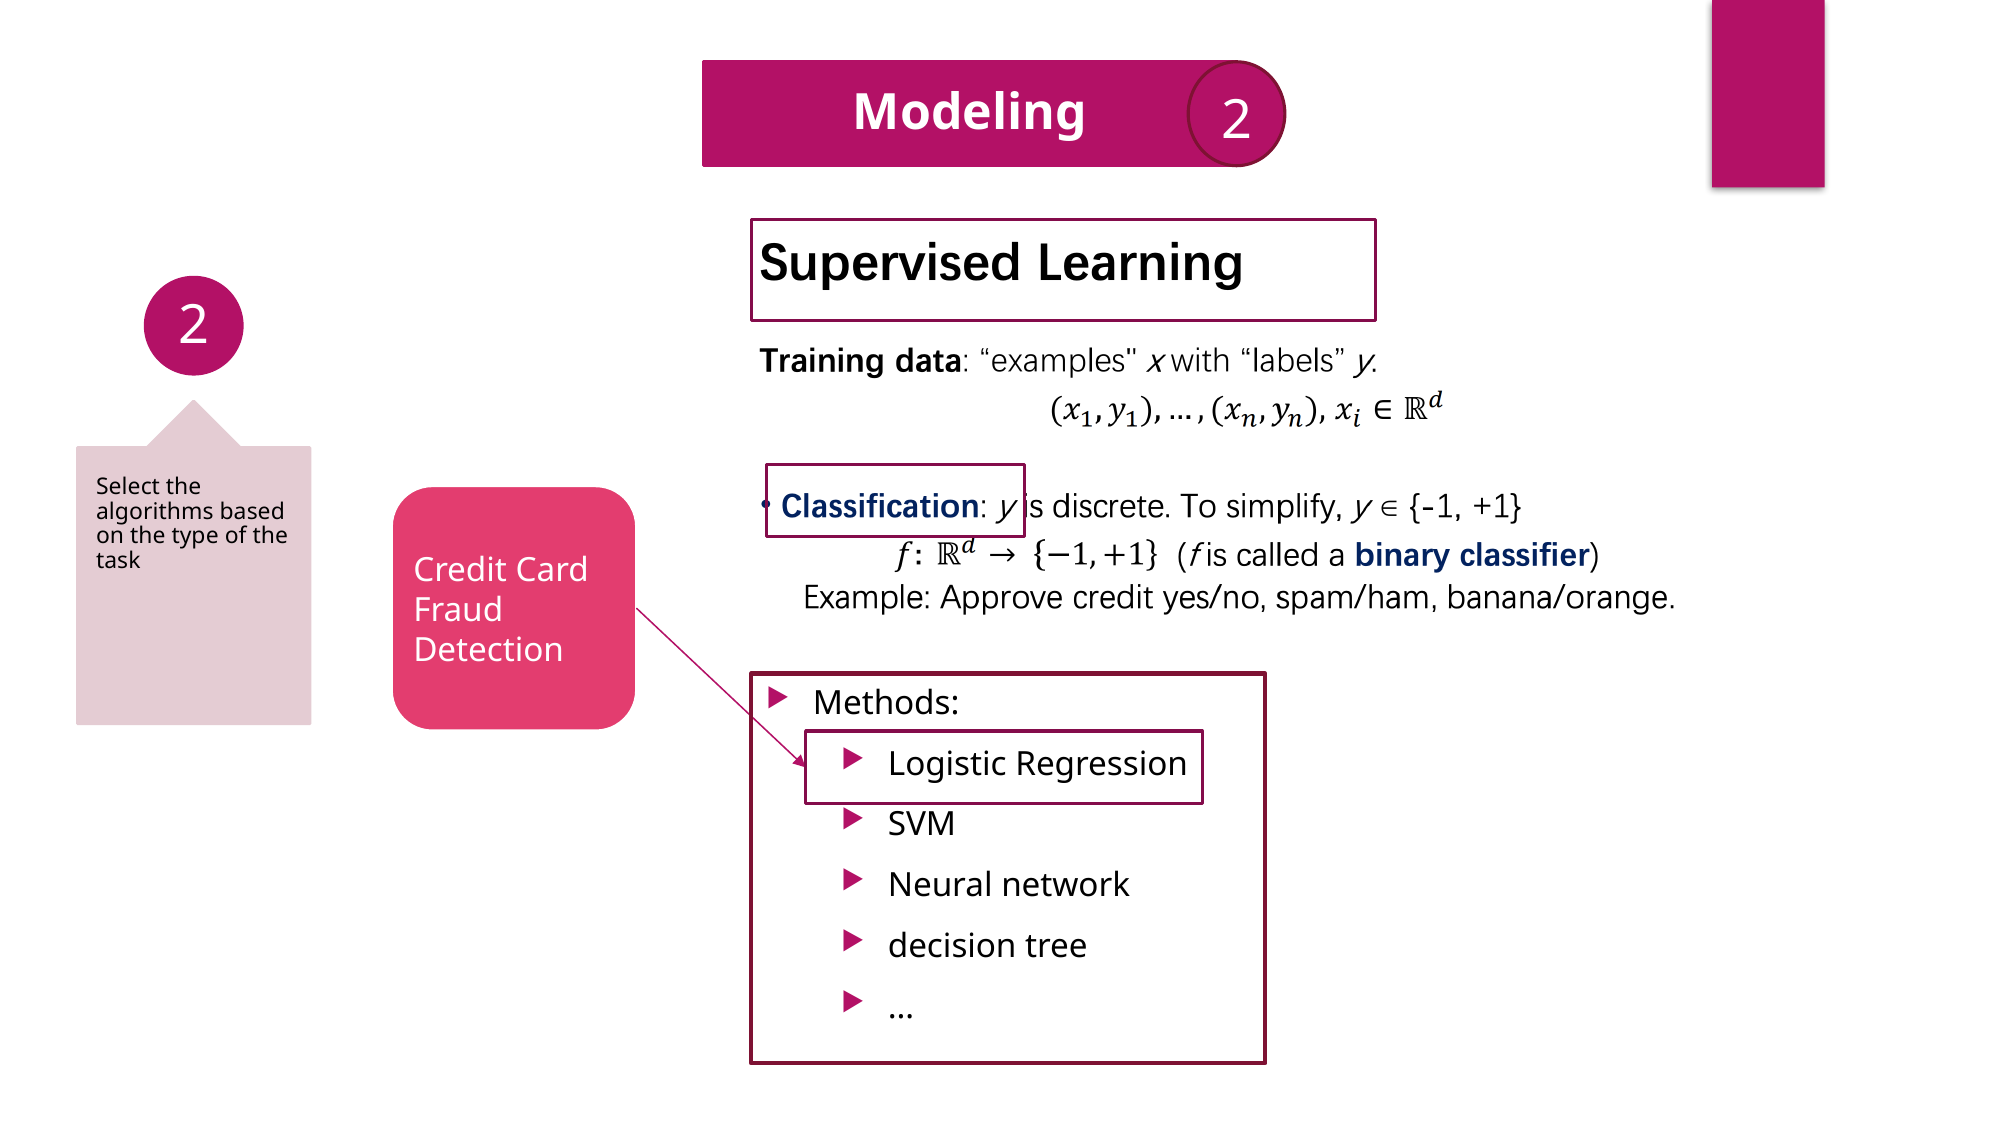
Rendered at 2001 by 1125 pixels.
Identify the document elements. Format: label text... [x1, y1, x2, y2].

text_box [77, 400, 311, 724]
picture [738, 212, 1698, 628]
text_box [636, 608, 806, 768]
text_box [1187, 61, 1286, 166]
text_box [804, 729, 1204, 805]
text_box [391, 485, 637, 732]
text_box Methods: Logistic Regression SVM Neural network decision tree … [751, 673, 1266, 1064]
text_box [703, 61, 1186, 166]
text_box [145, 277, 243, 375]
